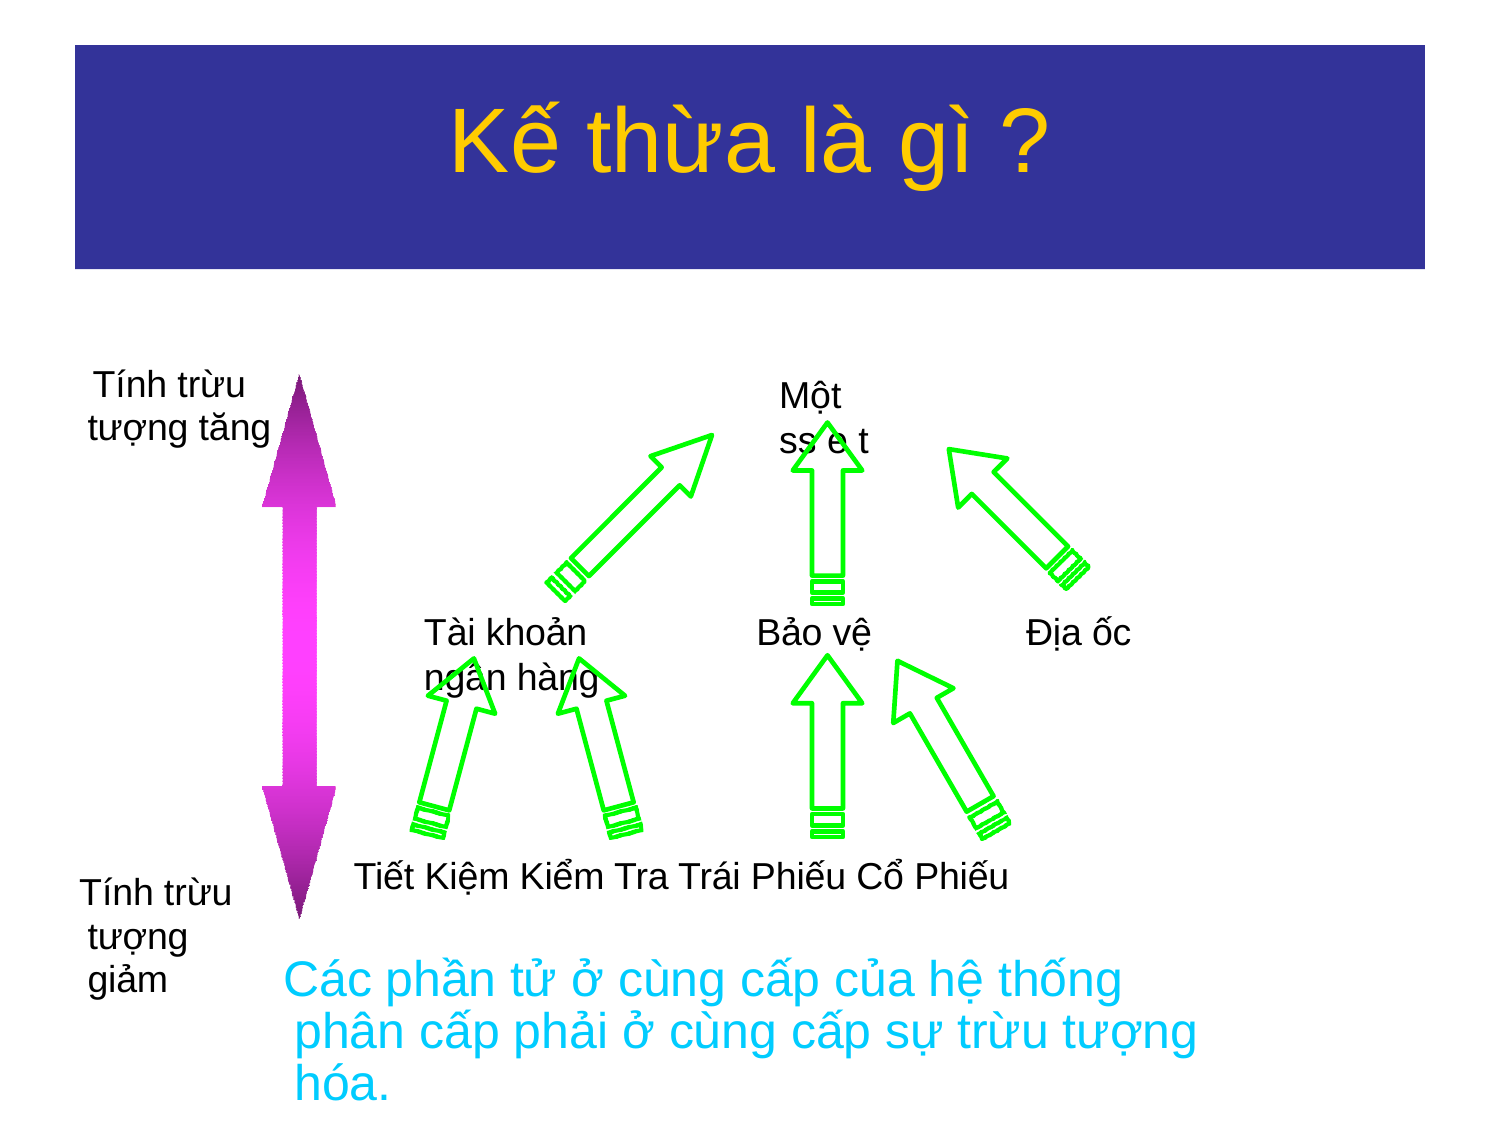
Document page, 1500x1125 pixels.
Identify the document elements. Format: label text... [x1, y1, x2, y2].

text_box Địa ốc [1023, 606, 1212, 654]
text_box Một ss e t [777, 368, 876, 461]
text_box [812, 831, 844, 837]
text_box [946, 446, 1091, 591]
text_box Tiết Kiệm Kiểm Tra Trái Phiếu Cổ Phiếu Các phần tử ở cùng cấp của hệ thống phân cấp phải ở cùng cấp sự trừu tượng hóa. [281, 849, 1245, 1111]
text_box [555, 655, 644, 841]
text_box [409, 655, 498, 841]
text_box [890, 658, 1012, 841]
text_box [812, 598, 843, 604]
title Kế thừa là gì ? [75, 45, 1425, 270]
text_box Tài khoản ngân hàng [421, 606, 647, 699]
text_box [812, 581, 843, 593]
text_box [792, 655, 863, 809]
text_box Bảo vệ [754, 606, 894, 654]
text_box Tính trừu tượng tăng [85, 356, 273, 449]
text_box [792, 422, 863, 576]
text_box [262, 374, 336, 919]
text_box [543, 432, 715, 604]
text_box [812, 814, 843, 826]
text_box Tính trừu tượng giảm [77, 864, 273, 1001]
